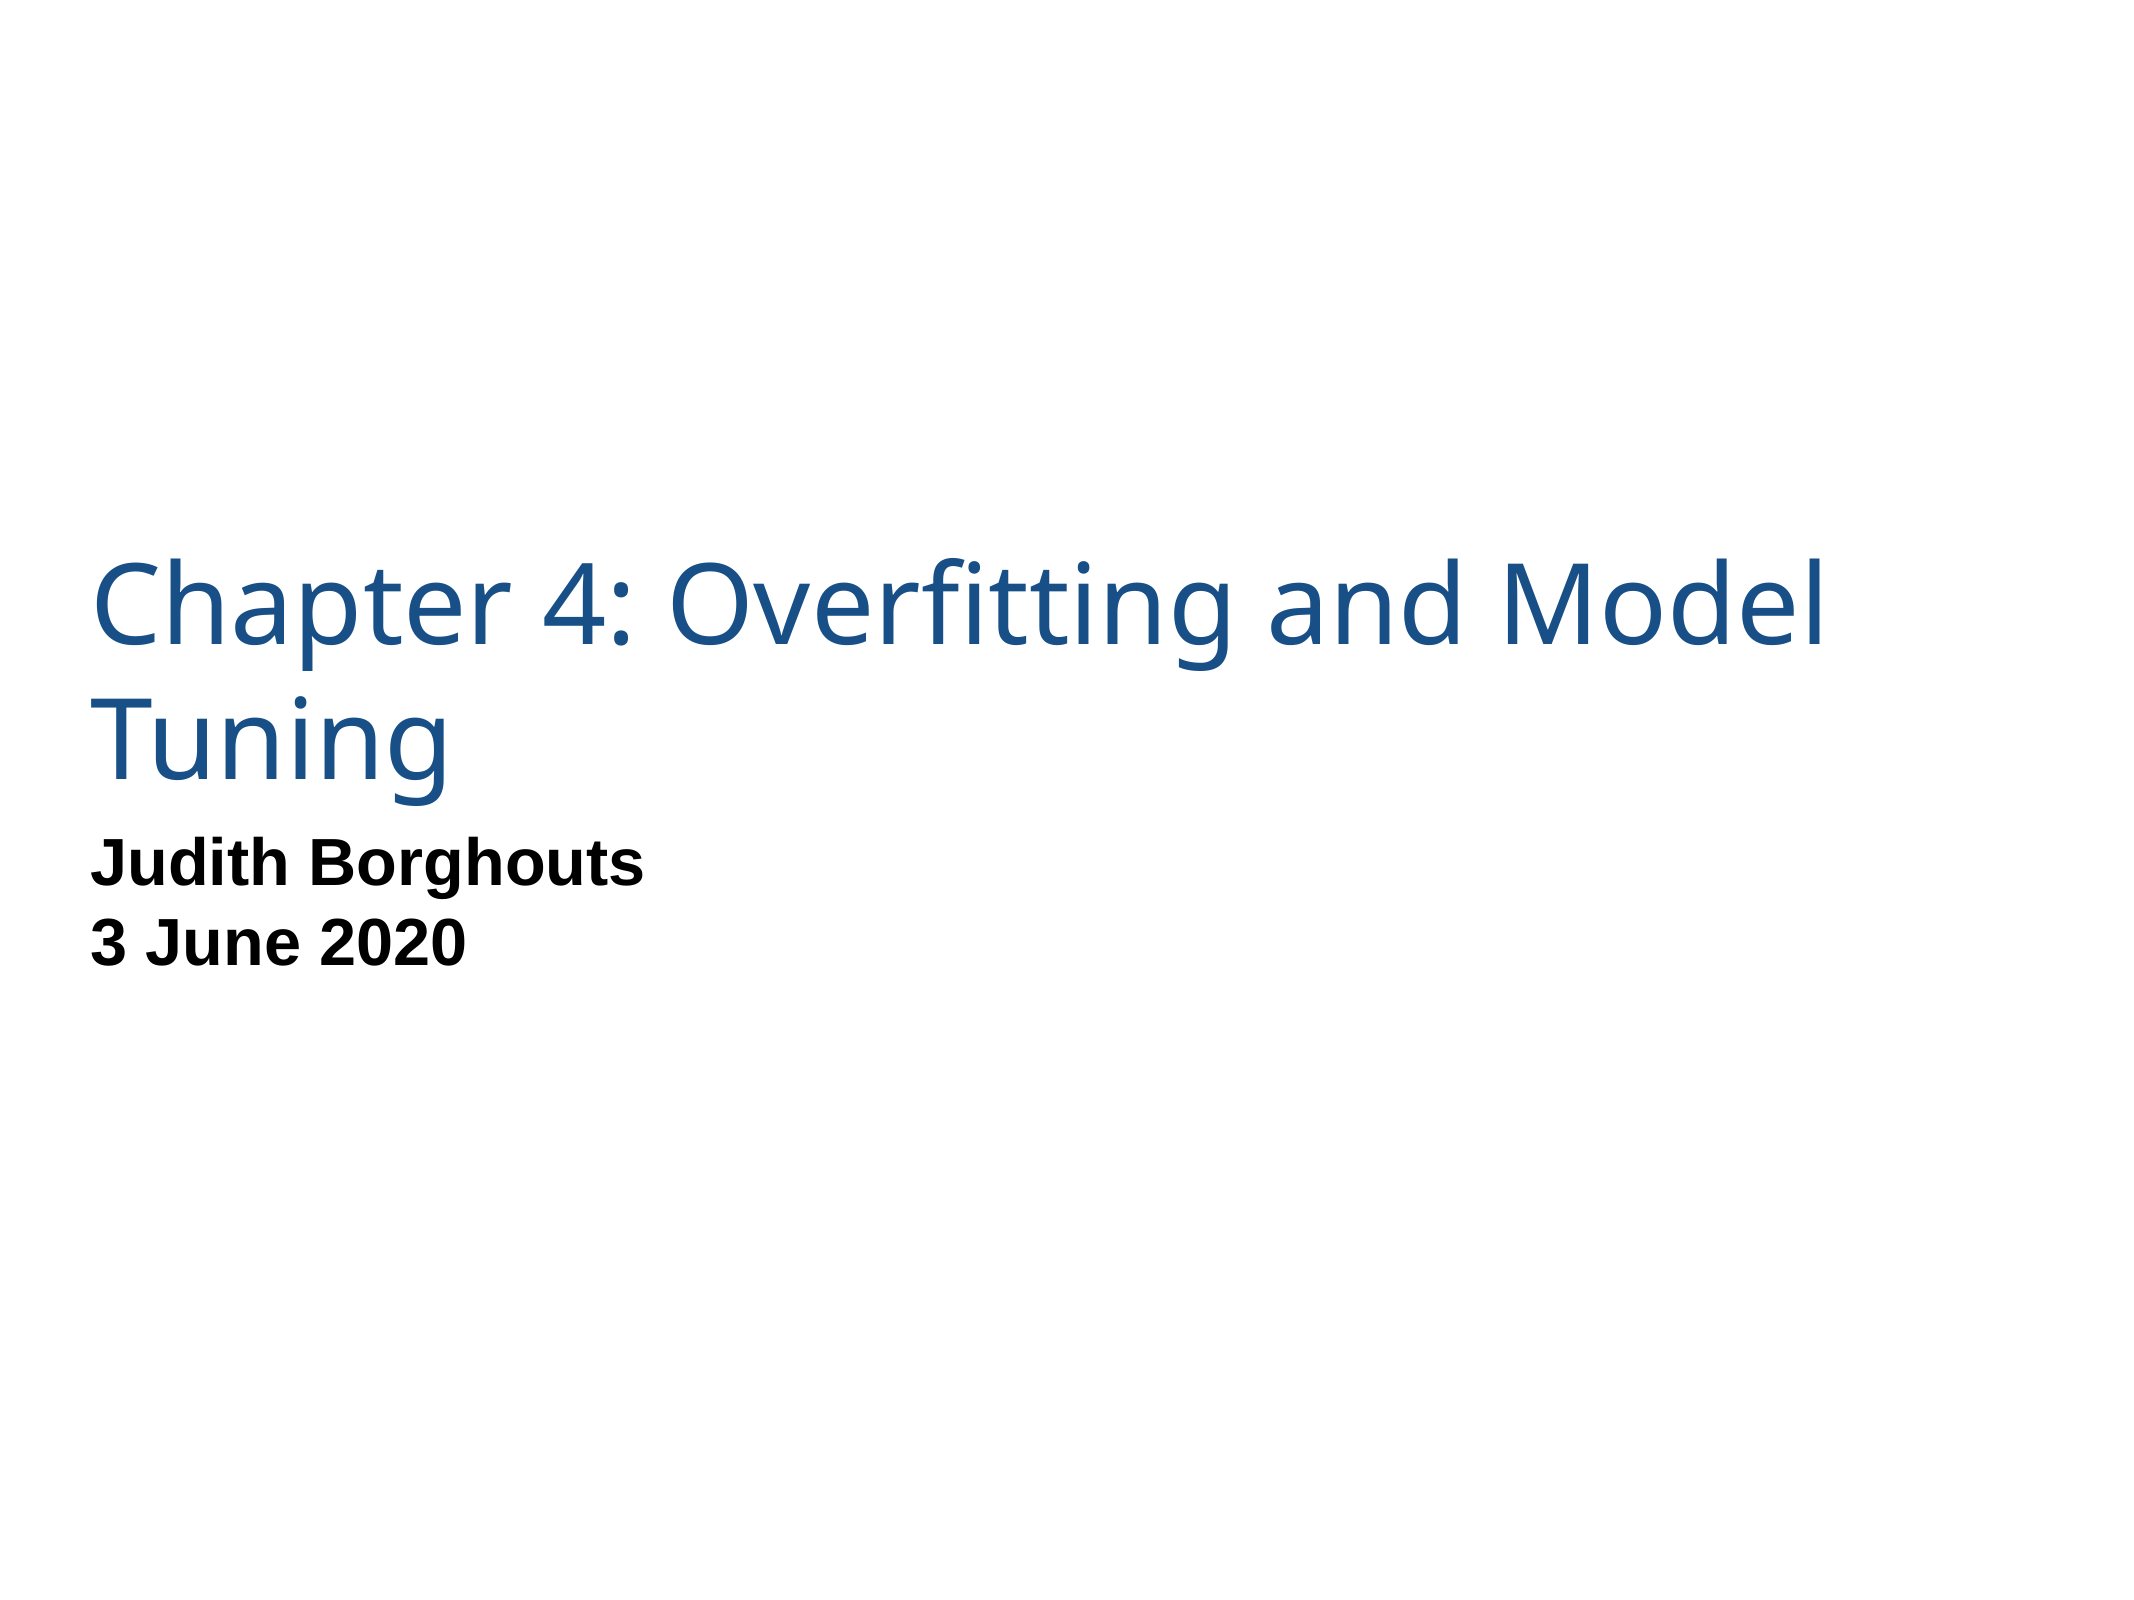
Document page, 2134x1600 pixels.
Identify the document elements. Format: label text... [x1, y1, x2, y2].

subtitle Judith Borghouts 3 June 2020 [81, 809, 1755, 997]
title Chapter 4: Overfitting and Model Tuning [81, 268, 2008, 811]
